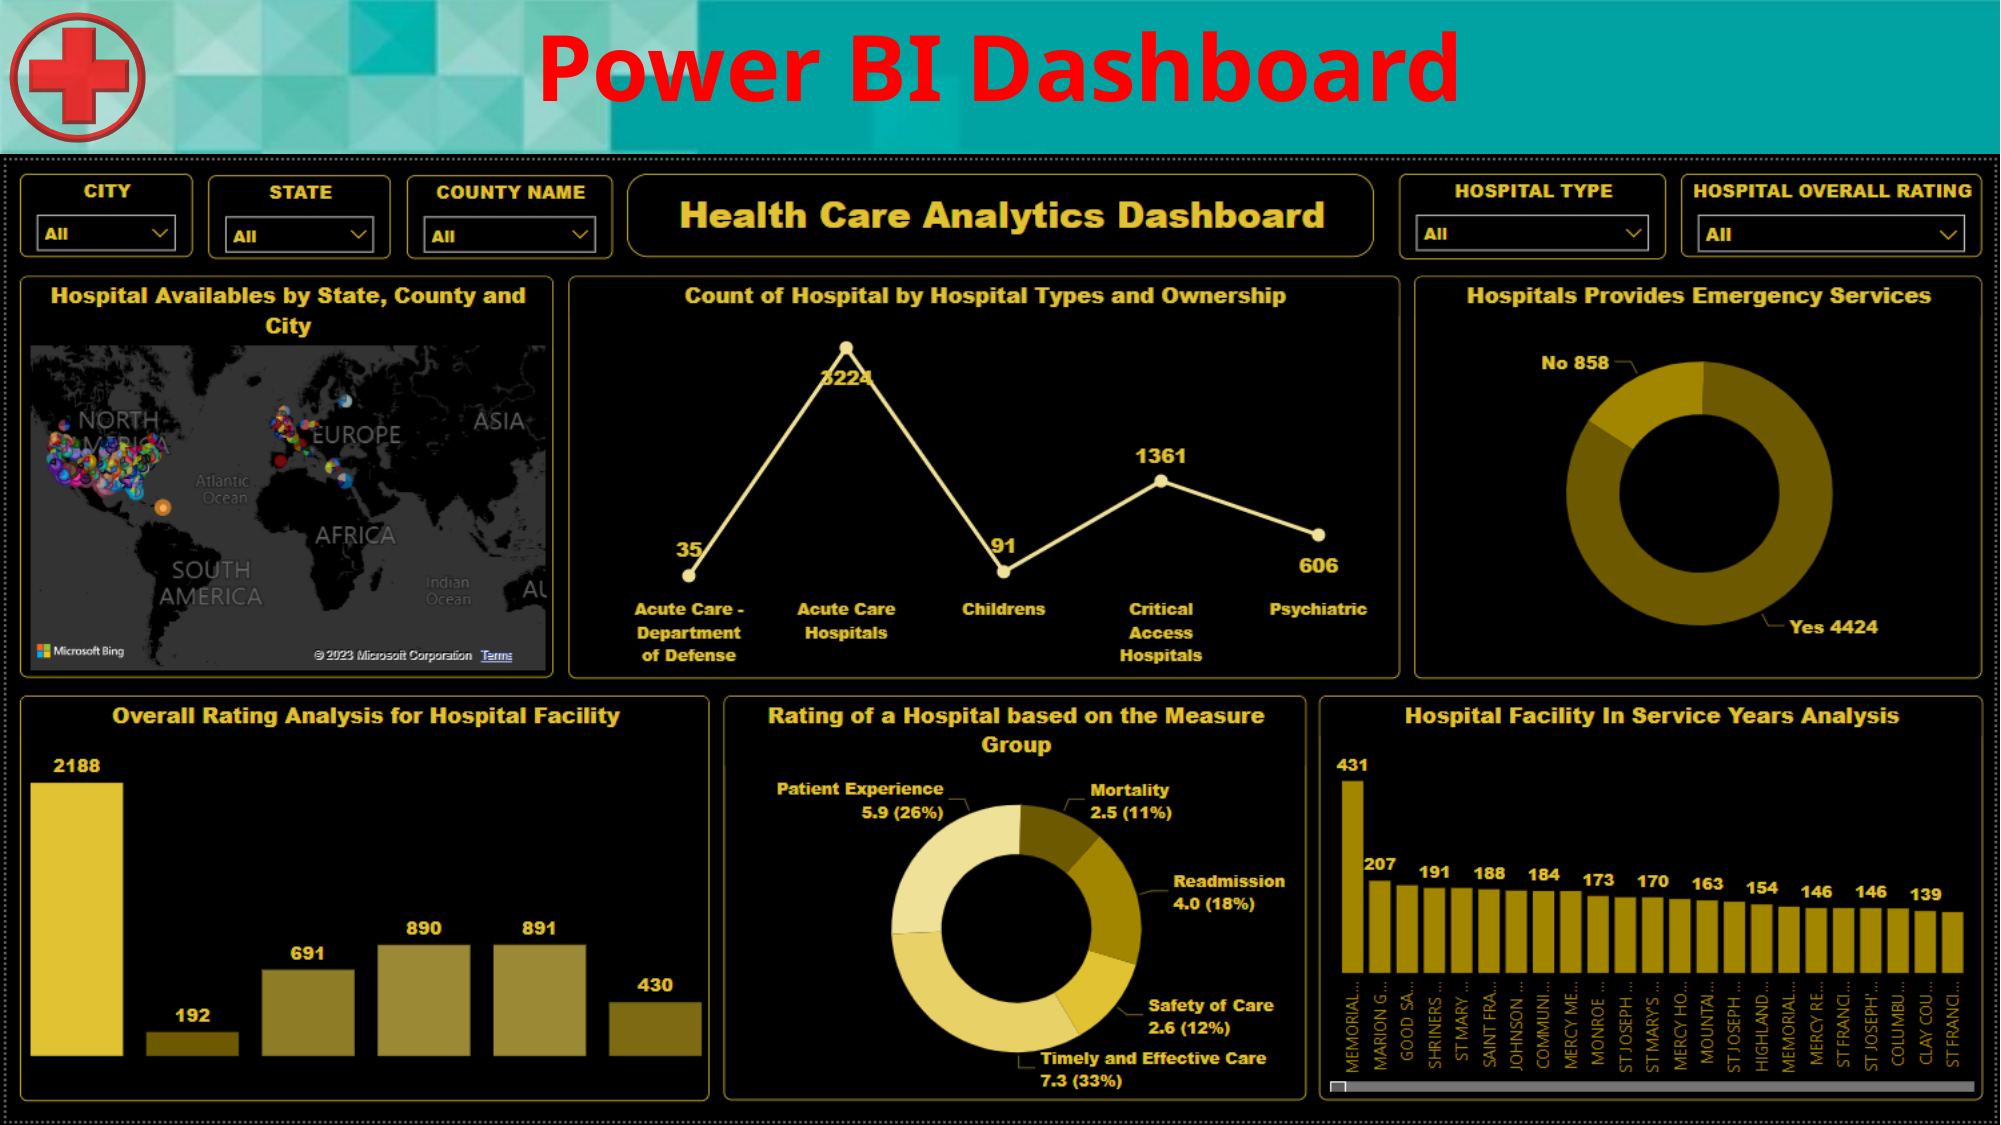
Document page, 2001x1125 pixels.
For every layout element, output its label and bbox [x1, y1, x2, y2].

picture [0, 0, 2000, 154]
list [0, 154, 2000, 1125]
